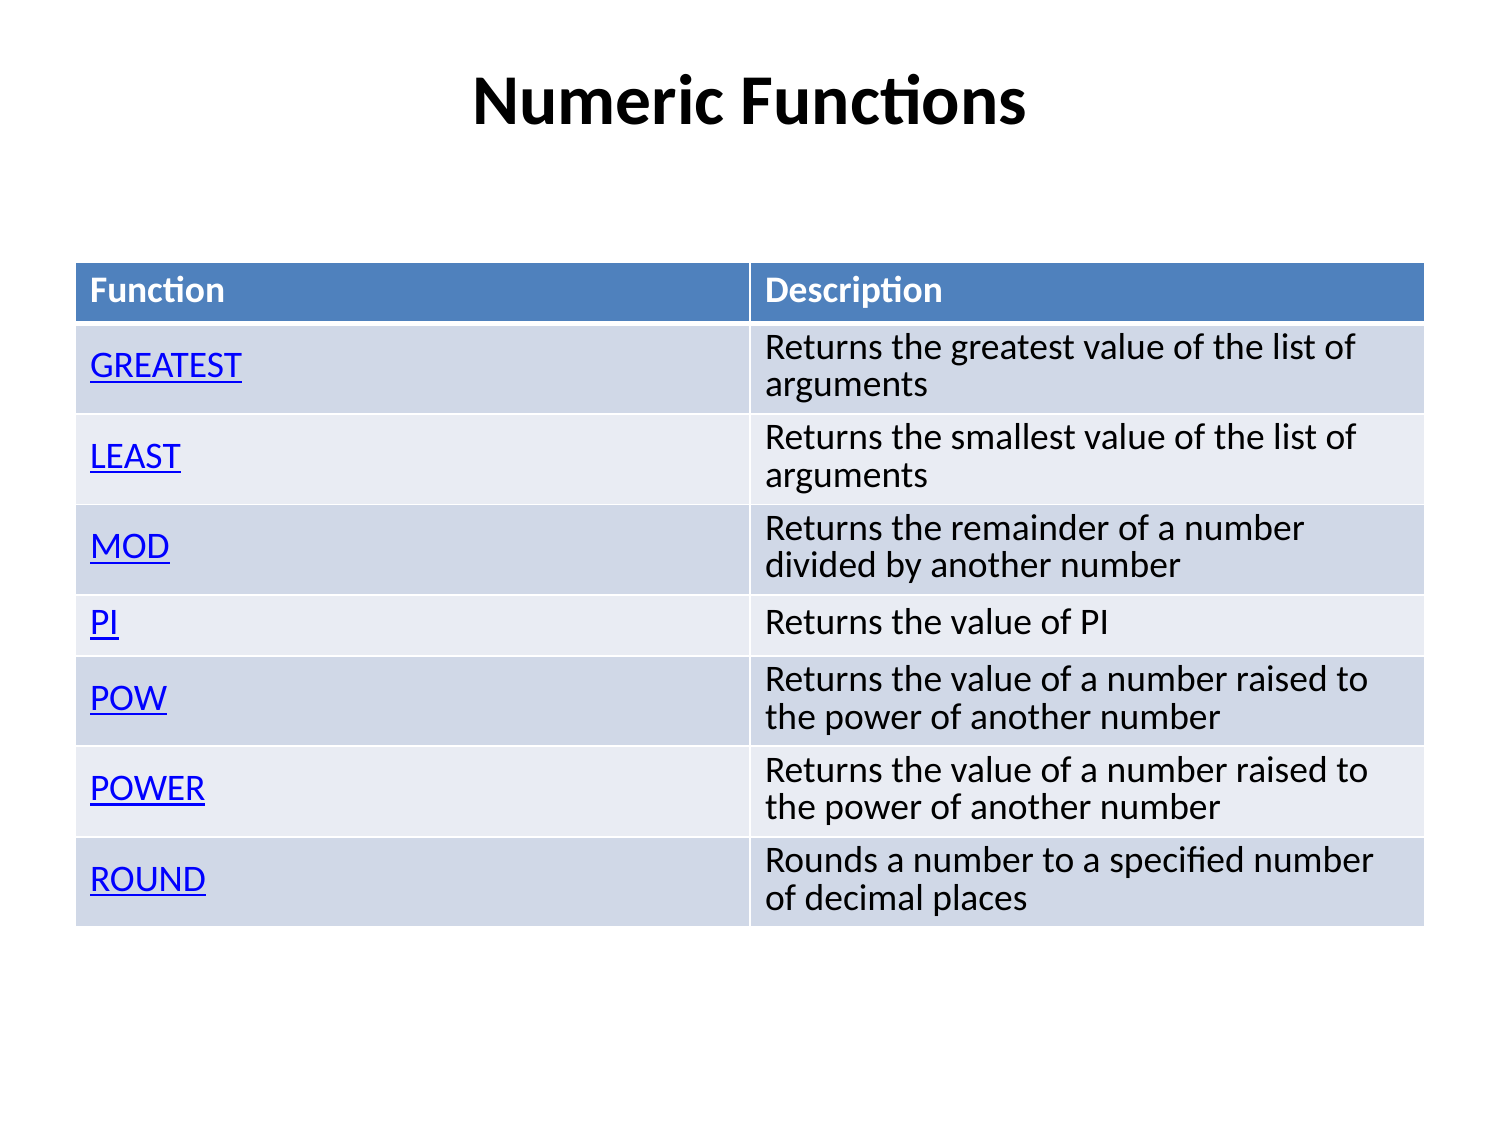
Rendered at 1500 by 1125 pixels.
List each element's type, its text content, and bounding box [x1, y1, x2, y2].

table_cell PI [76, 596, 749, 655]
table_cell LEAST [76, 415, 749, 504]
table_cell GREATEST [76, 326, 749, 413]
table_cell Returns the value of a number raised to the power of another number [751, 747, 1424, 836]
table_cell Rounds a number to a specified number of decimal places [751, 838, 1424, 926]
table_cell Returns the value of a number raised to the power of another number [751, 657, 1424, 745]
table_cell MOD [76, 505, 749, 594]
table_cell Returns the value of PI [751, 596, 1424, 655]
table_cell Returns the smallest value of the list of arguments [751, 415, 1424, 504]
table_header Description [751, 263, 1424, 321]
table_cell Returns the remainder of a number divided by another number [751, 505, 1424, 594]
title Numeric Functions [75, 45, 1425, 233]
table_cell POW [76, 657, 749, 745]
table_header Function [76, 263, 749, 321]
table_cell Returns the greatest value of the list of arguments [751, 326, 1424, 413]
table_cell ROUND [76, 838, 749, 926]
table_cell POWER [76, 747, 749, 836]
